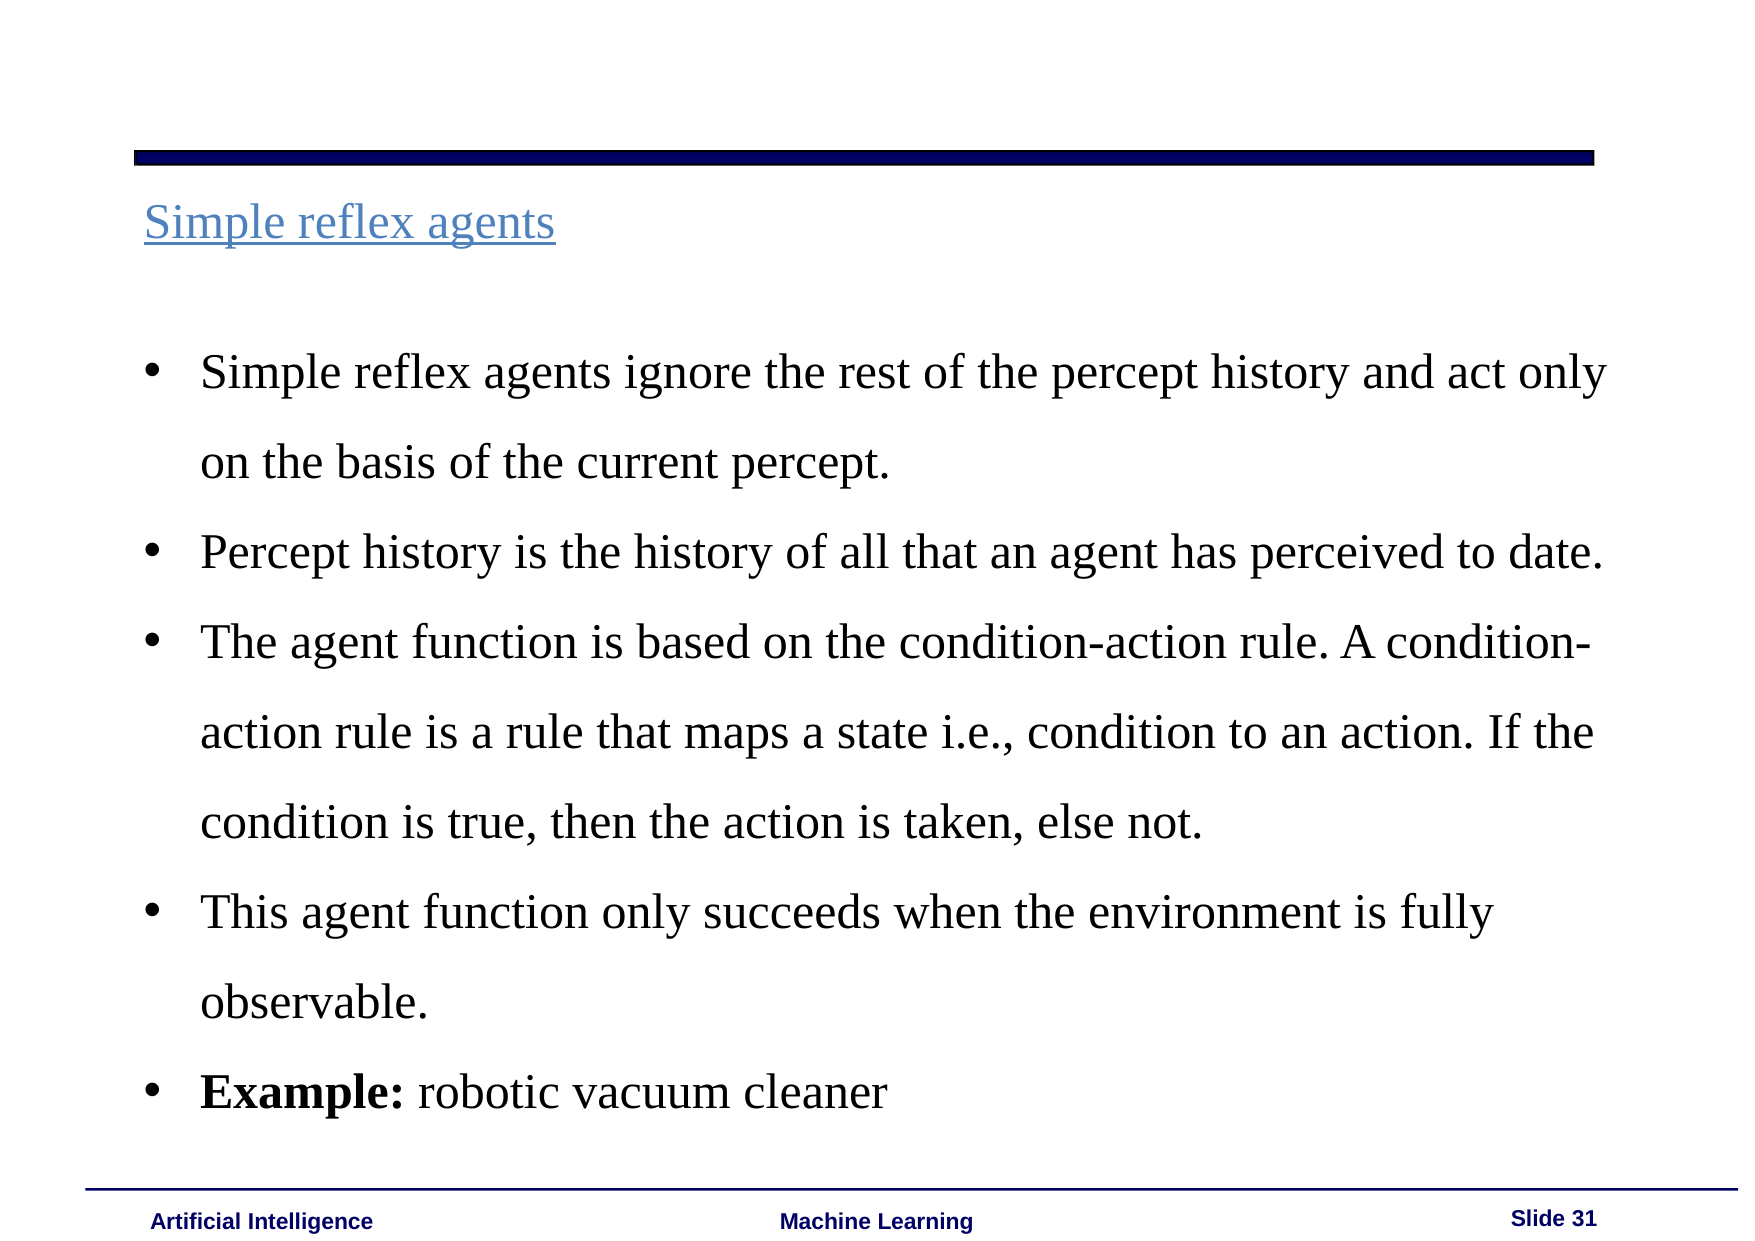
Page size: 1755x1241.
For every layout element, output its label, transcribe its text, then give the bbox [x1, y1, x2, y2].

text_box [85, 959, 1739, 1237]
text_box Simple reflex agents Simple reflex agents ignore the rest of the percept history and act only on the basis of the current percept. Percept history is the history of all that an agent has perceived to date. The agent function is based on the condition-action rule. A condition-action rule is a rule that maps a state i.e., condition to an action. If the condition is true, then the action is taken, else not. This agent function only succeeds when the environment is fully observable. Example: robotic vacuum cleaner [128, 181, 1647, 957]
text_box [133, 149, 1595, 166]
